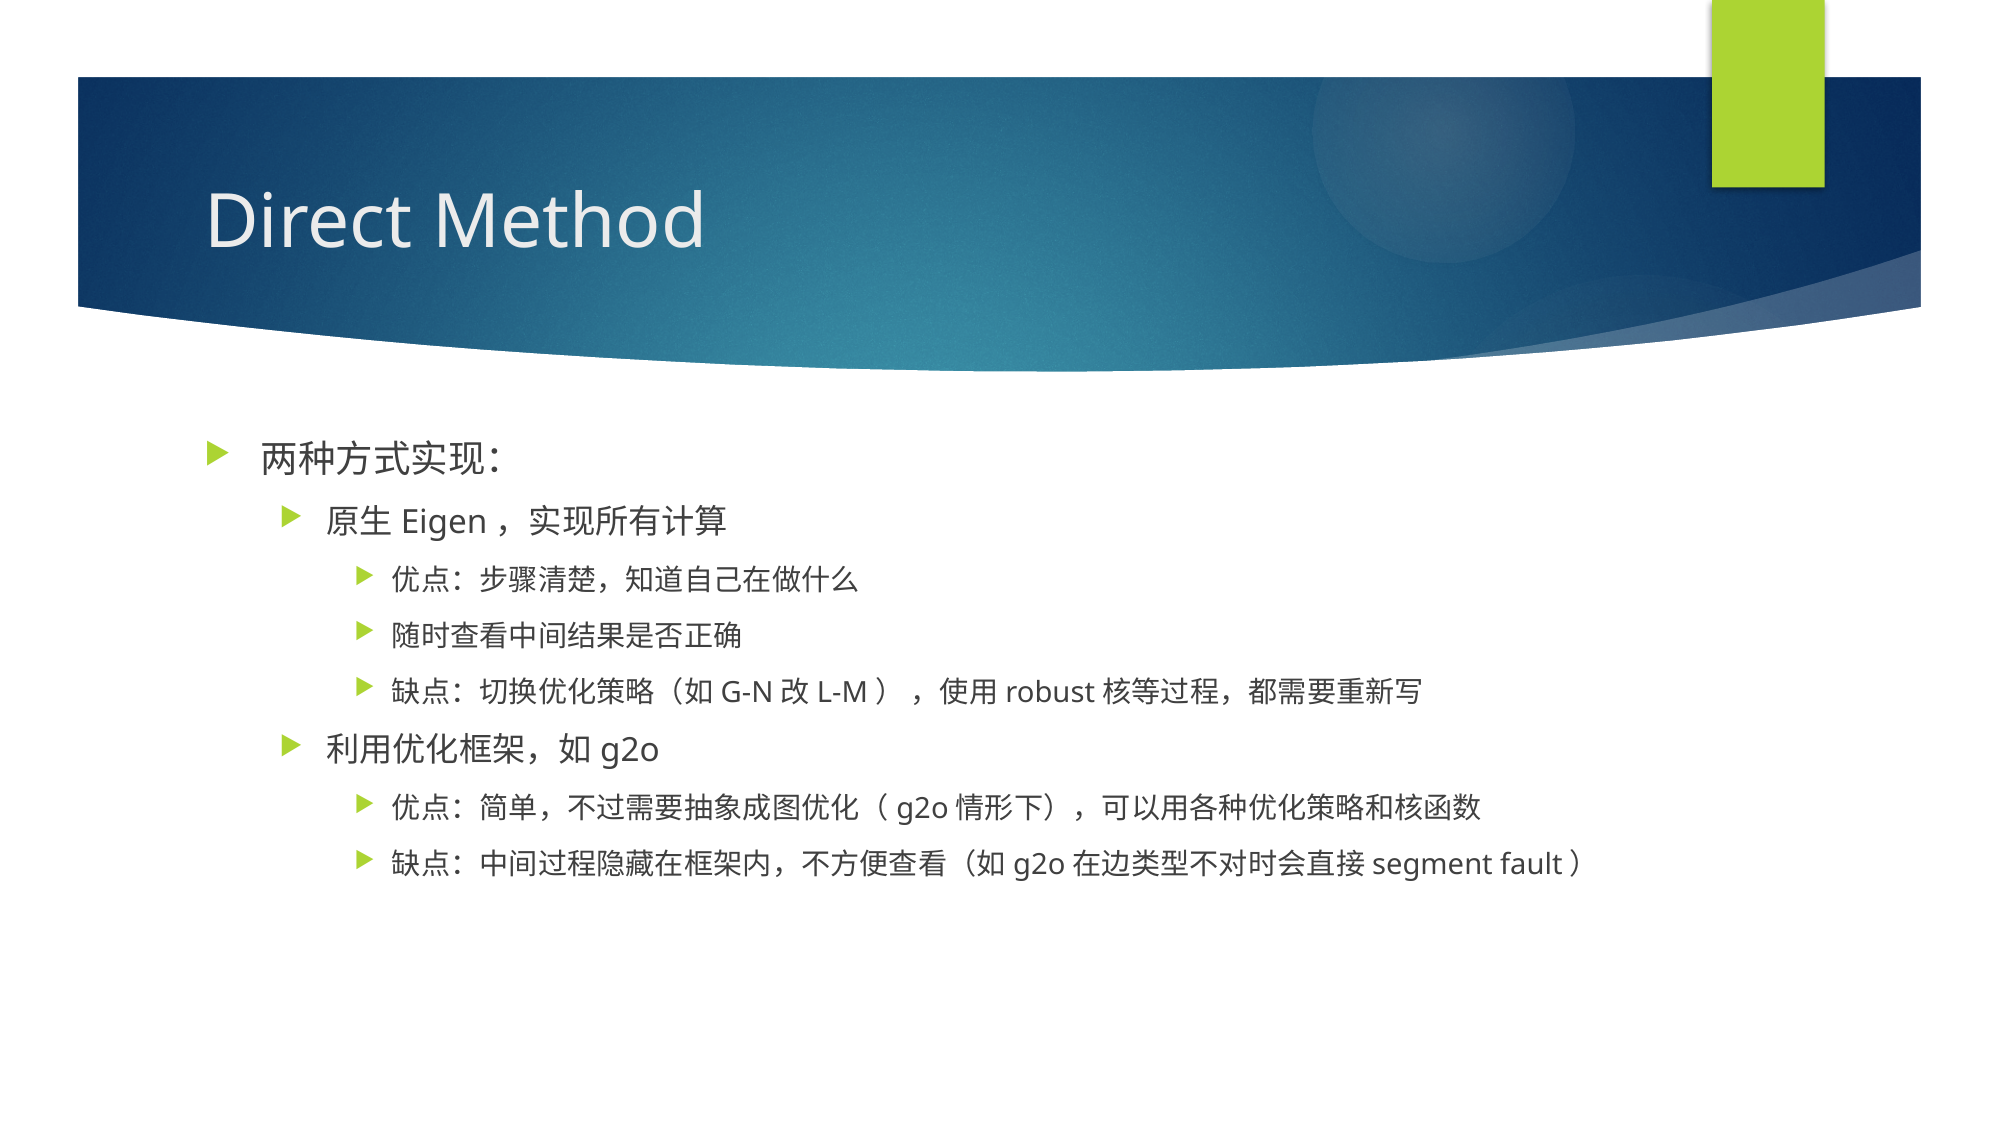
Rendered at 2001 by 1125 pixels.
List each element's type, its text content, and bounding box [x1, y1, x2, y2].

list 两种方式实现： 原生Eigen，实现所有计算 优点：步骤清楚，知道自己在做什么 随时查看中间结果是否正确 缺点：切换优化策略（如G-N改L-M） ，使用robust核等过程，都需要重新写 利用优化框架，如g2o 优点：简单，不过需要抽象成图优化（g2o情形下），可以用各种优化策略和核函数 缺点：中间过程隐藏在框架内，不方便查看（如g2o在边类型不对时会直接segment fault） [189, 427, 1627, 988]
title Direct Method [189, 159, 1627, 276]
